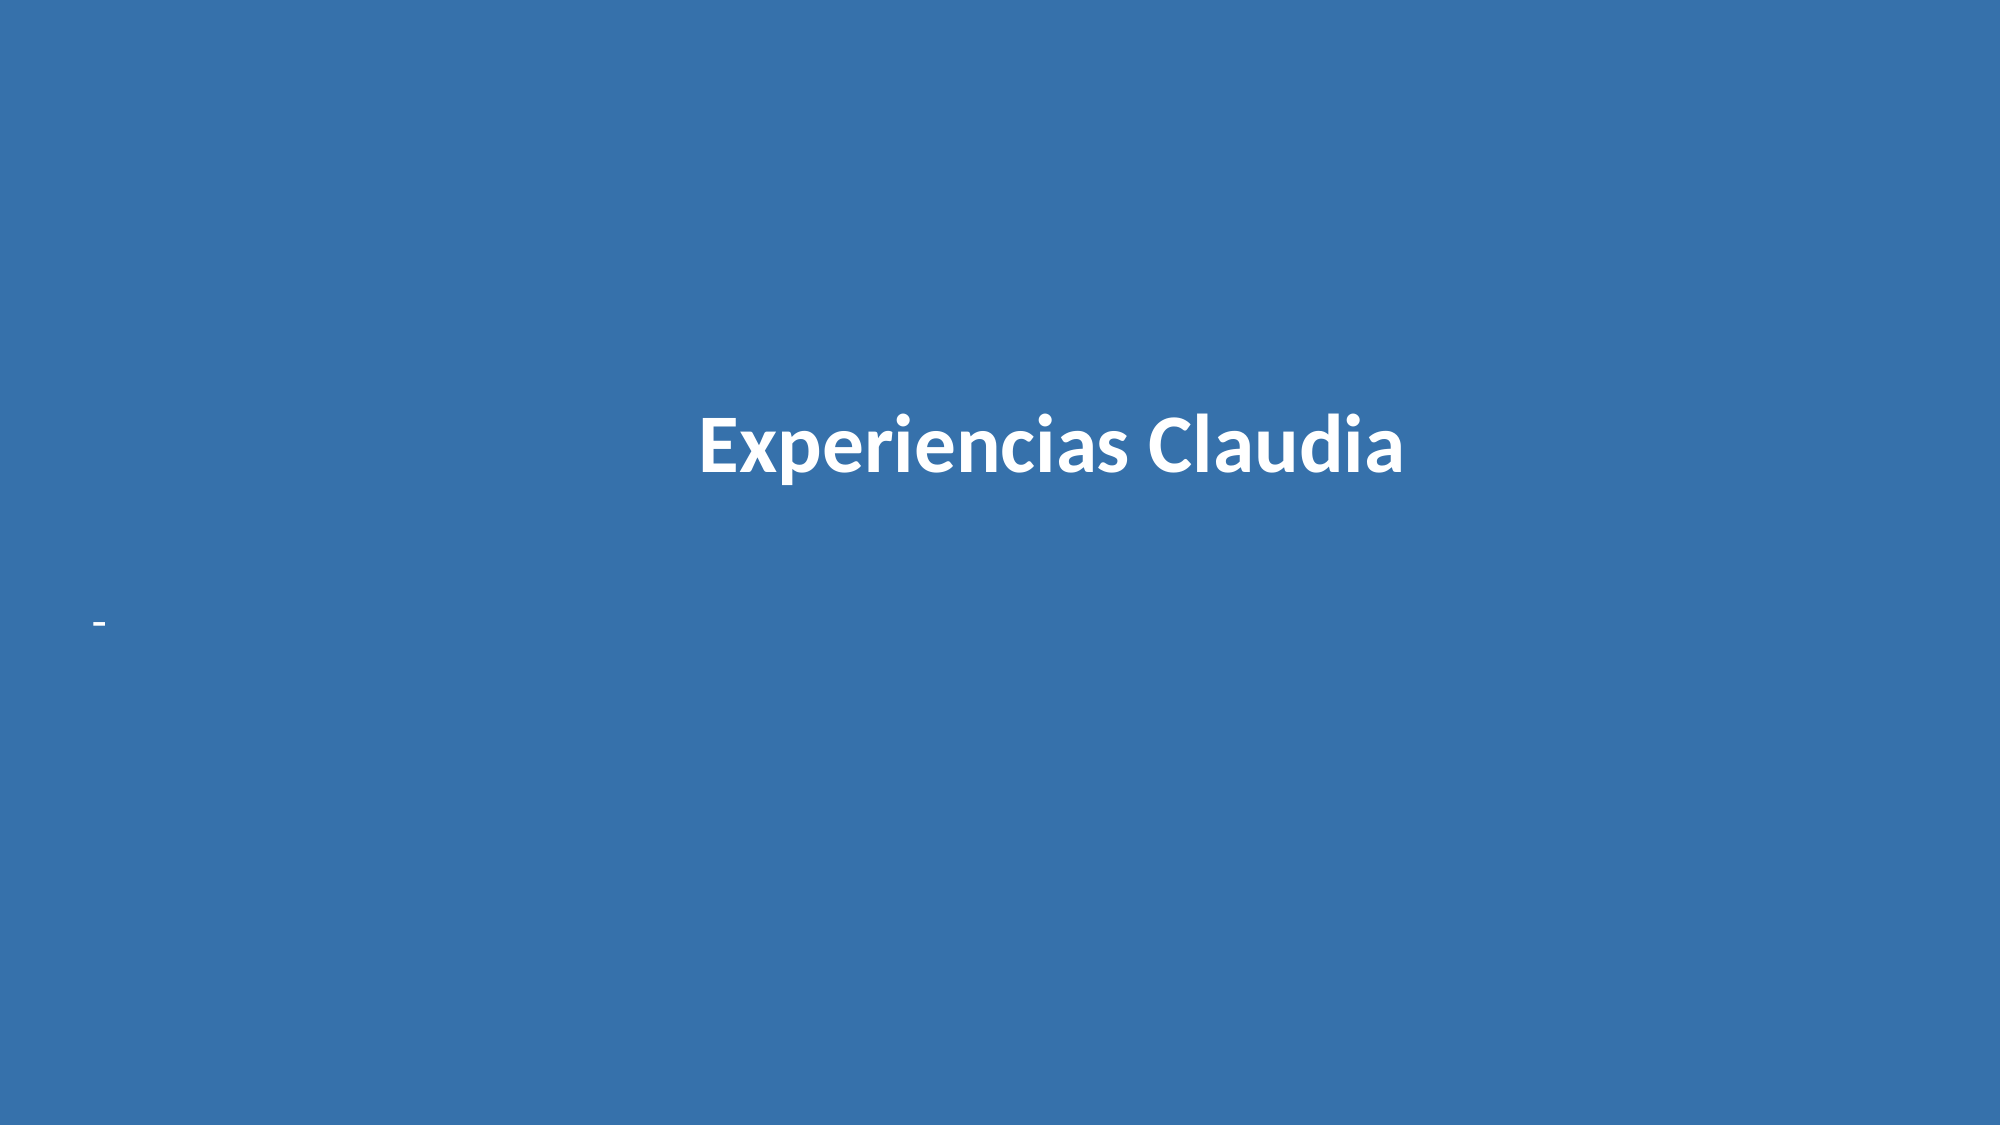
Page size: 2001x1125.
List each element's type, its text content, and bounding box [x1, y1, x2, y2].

text_box Experiencias Claudia - [76, 381, 2000, 657]
text_box [0, 0, 2000, 1125]
